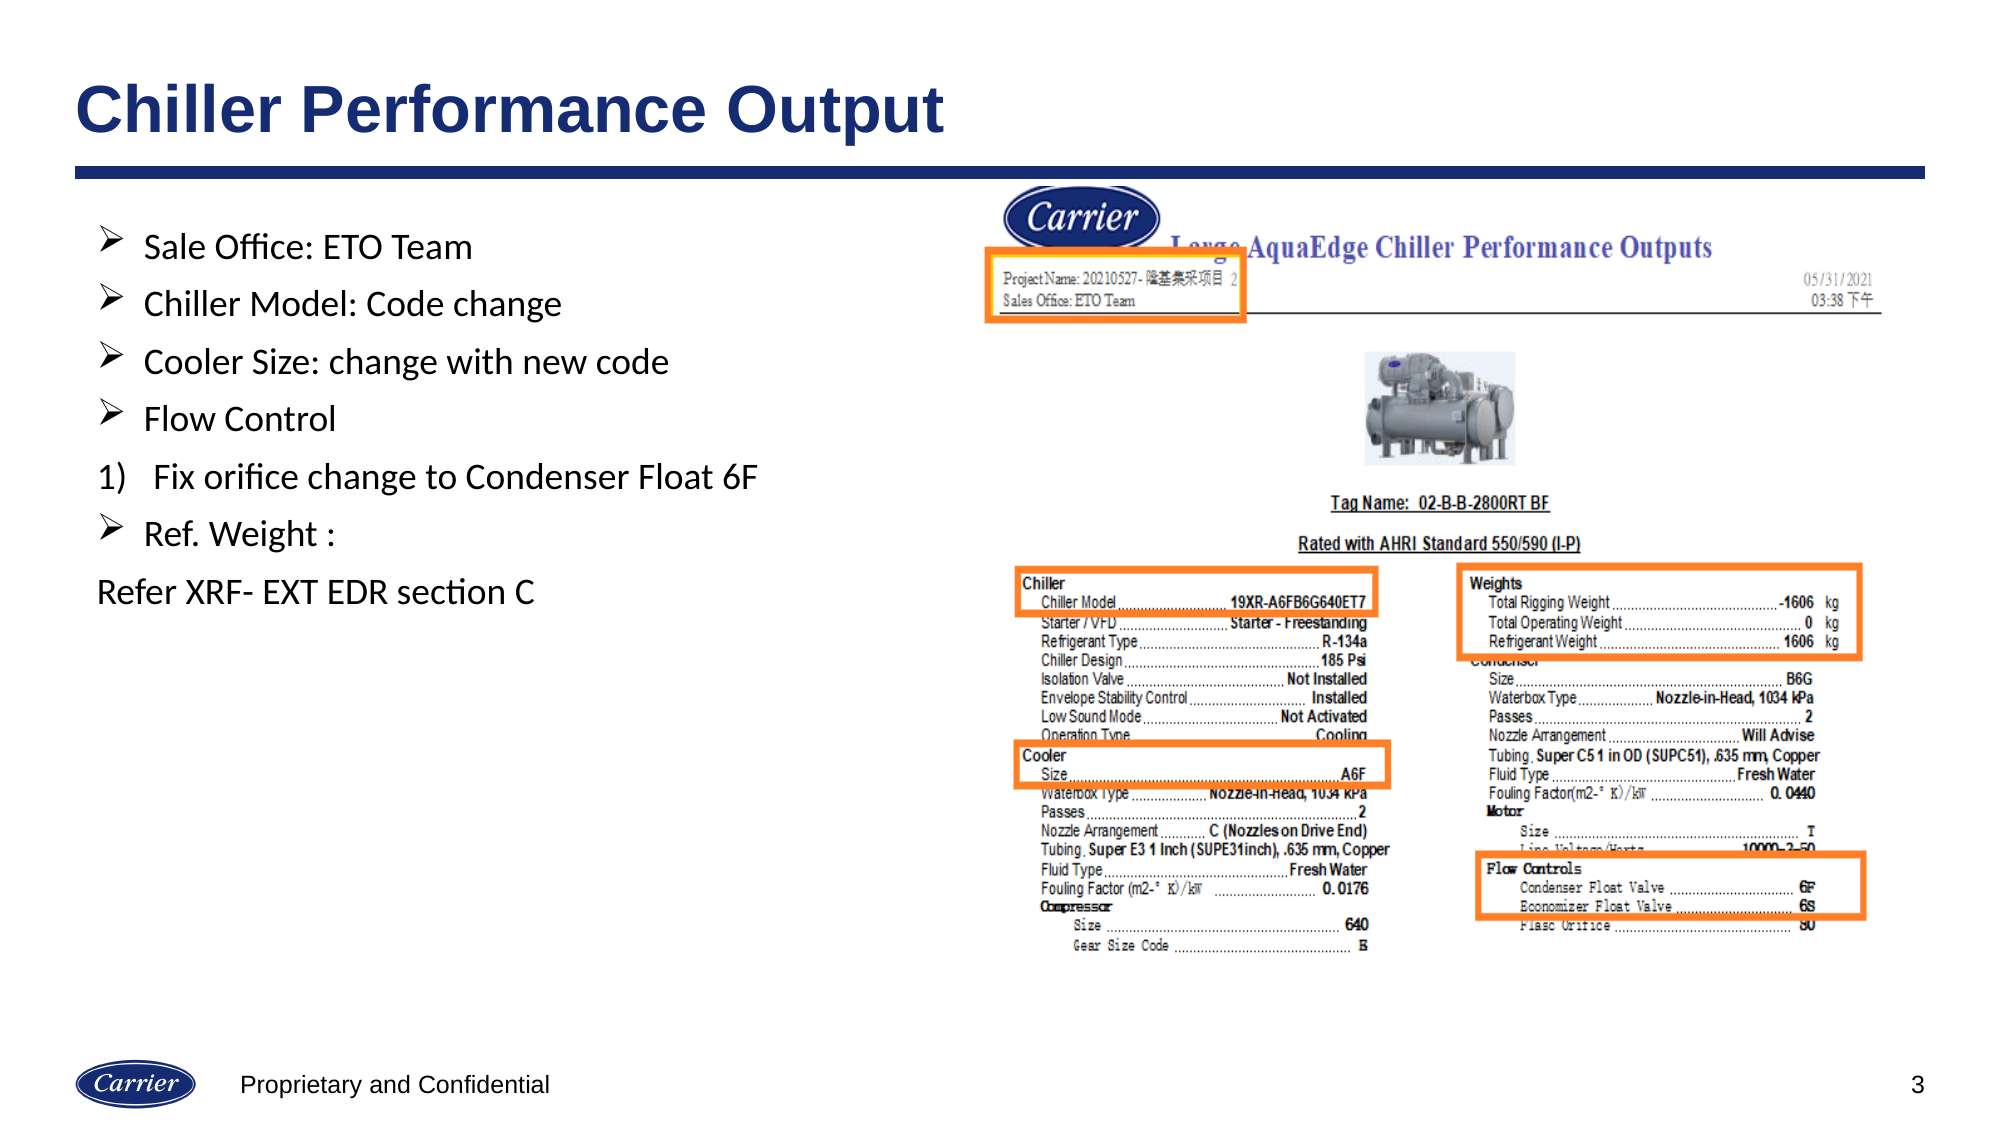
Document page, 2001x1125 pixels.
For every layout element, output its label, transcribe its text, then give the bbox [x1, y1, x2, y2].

slide_number 3 [1850, 1053, 1925, 1114]
text_box Sale Office: ETO Team Chiller Model: Code change Cooler Size: change with new code Flow Control Fix orifice change to Condenser Float 6F Ref. Weight : Refer XRF- EXT EDR section C [52, 214, 975, 787]
picture [975, 186, 1972, 955]
title Chiller Performance Output [75, 75, 1925, 165]
